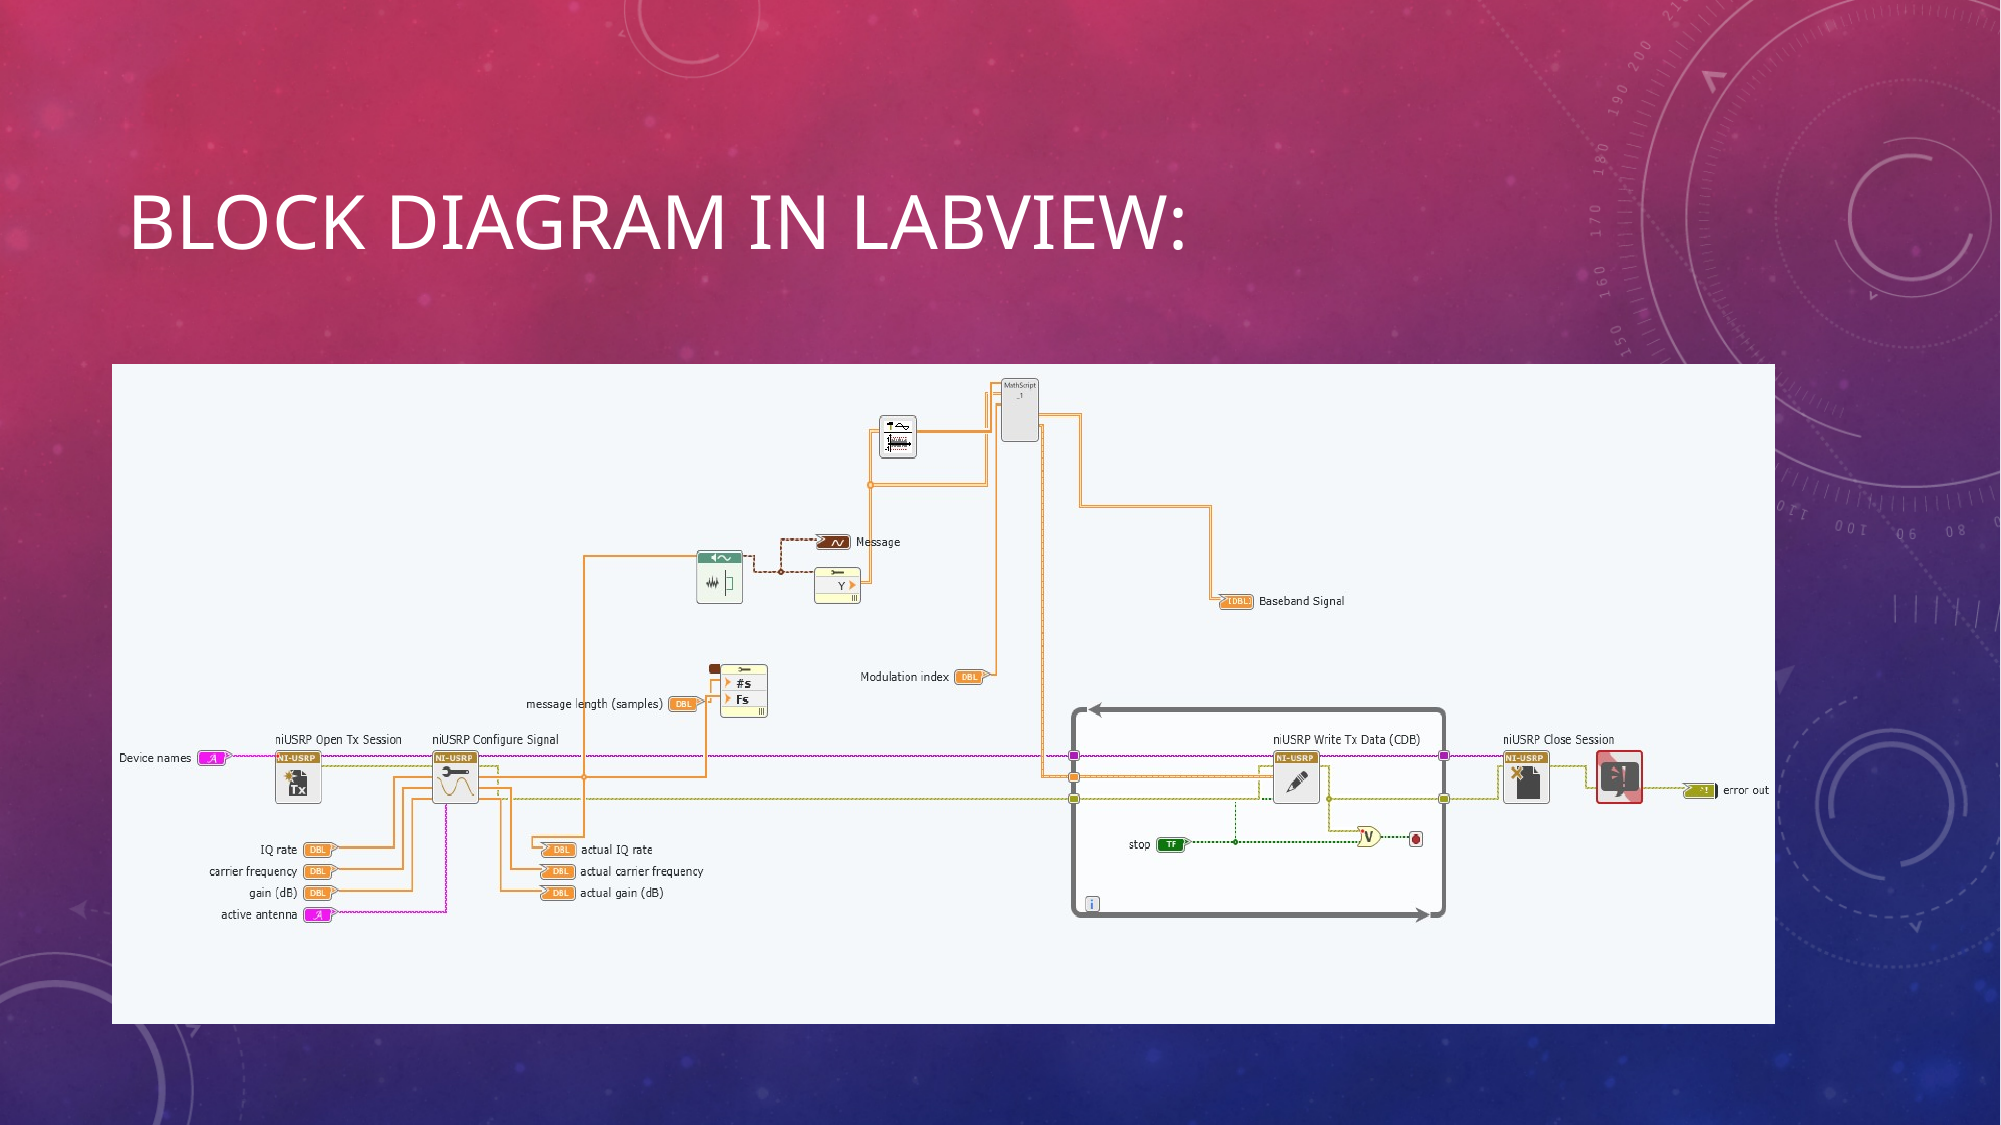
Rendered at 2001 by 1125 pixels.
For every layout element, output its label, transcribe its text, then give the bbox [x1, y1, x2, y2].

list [112, 364, 1775, 1025]
picture [0, 0, 2001, 1125]
title Block diagram in LabVIEW: [112, 99, 1775, 339]
